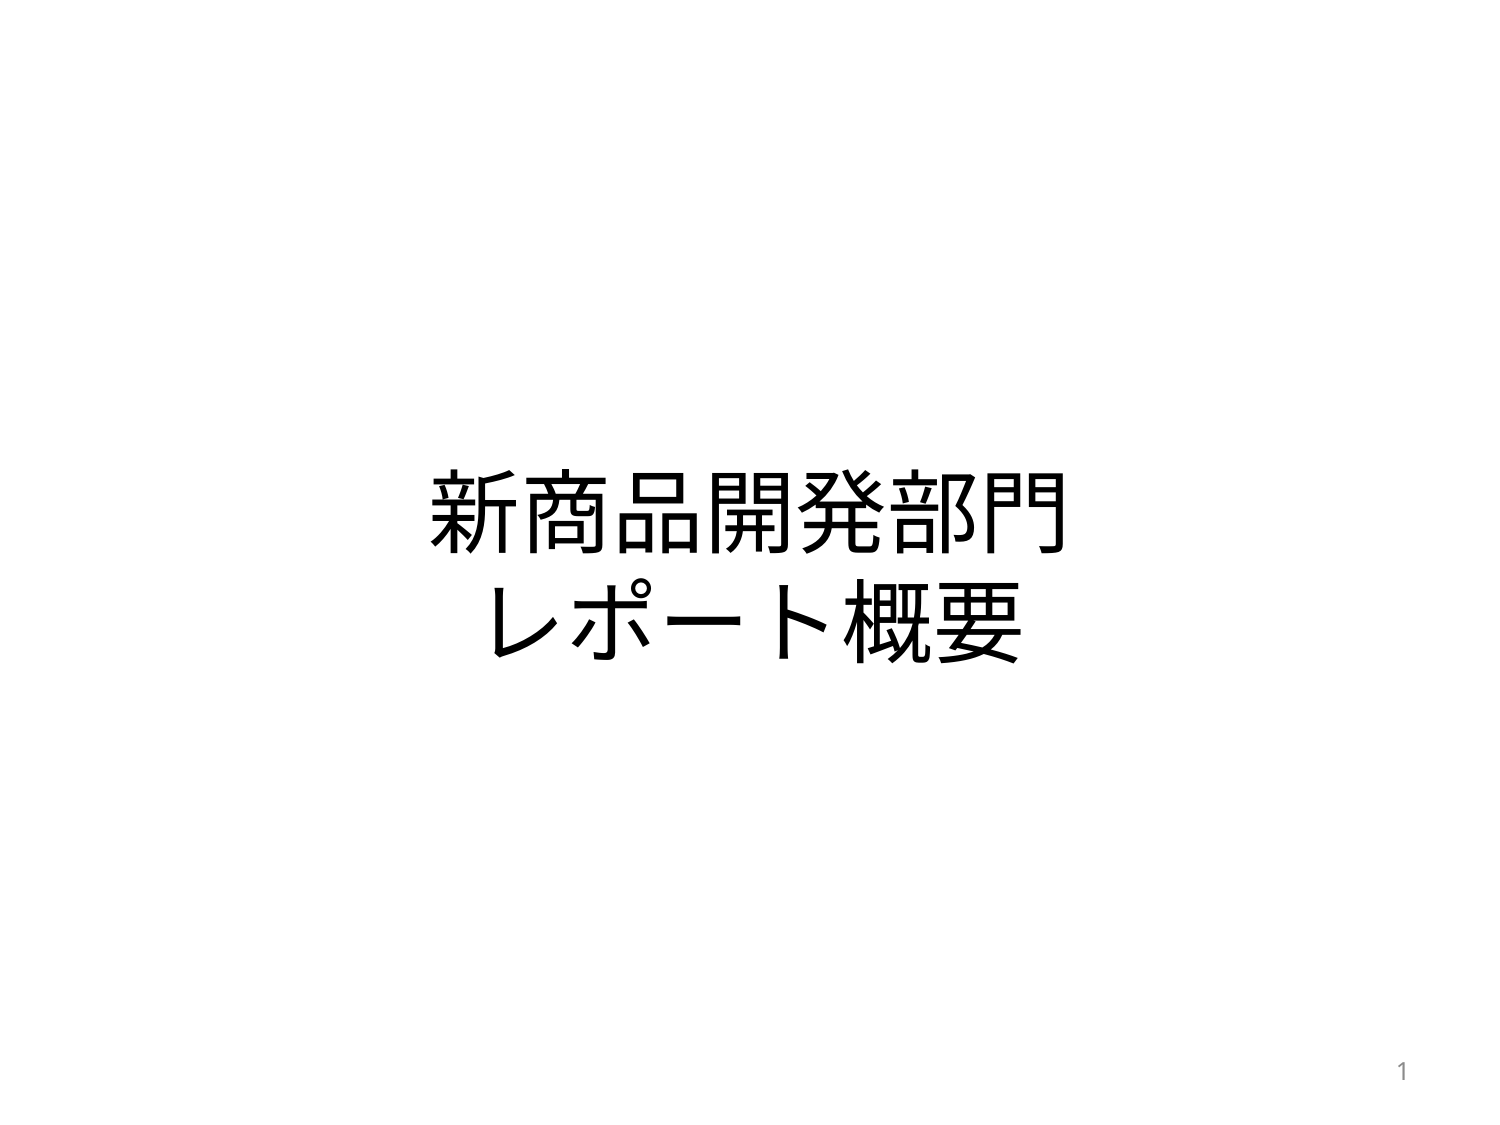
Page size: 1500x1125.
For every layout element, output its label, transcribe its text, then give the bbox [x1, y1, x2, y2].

slide_number 1 [1074, 1042, 1425, 1103]
title 新商品開発部門 レポート概要 [112, 444, 1388, 686]
